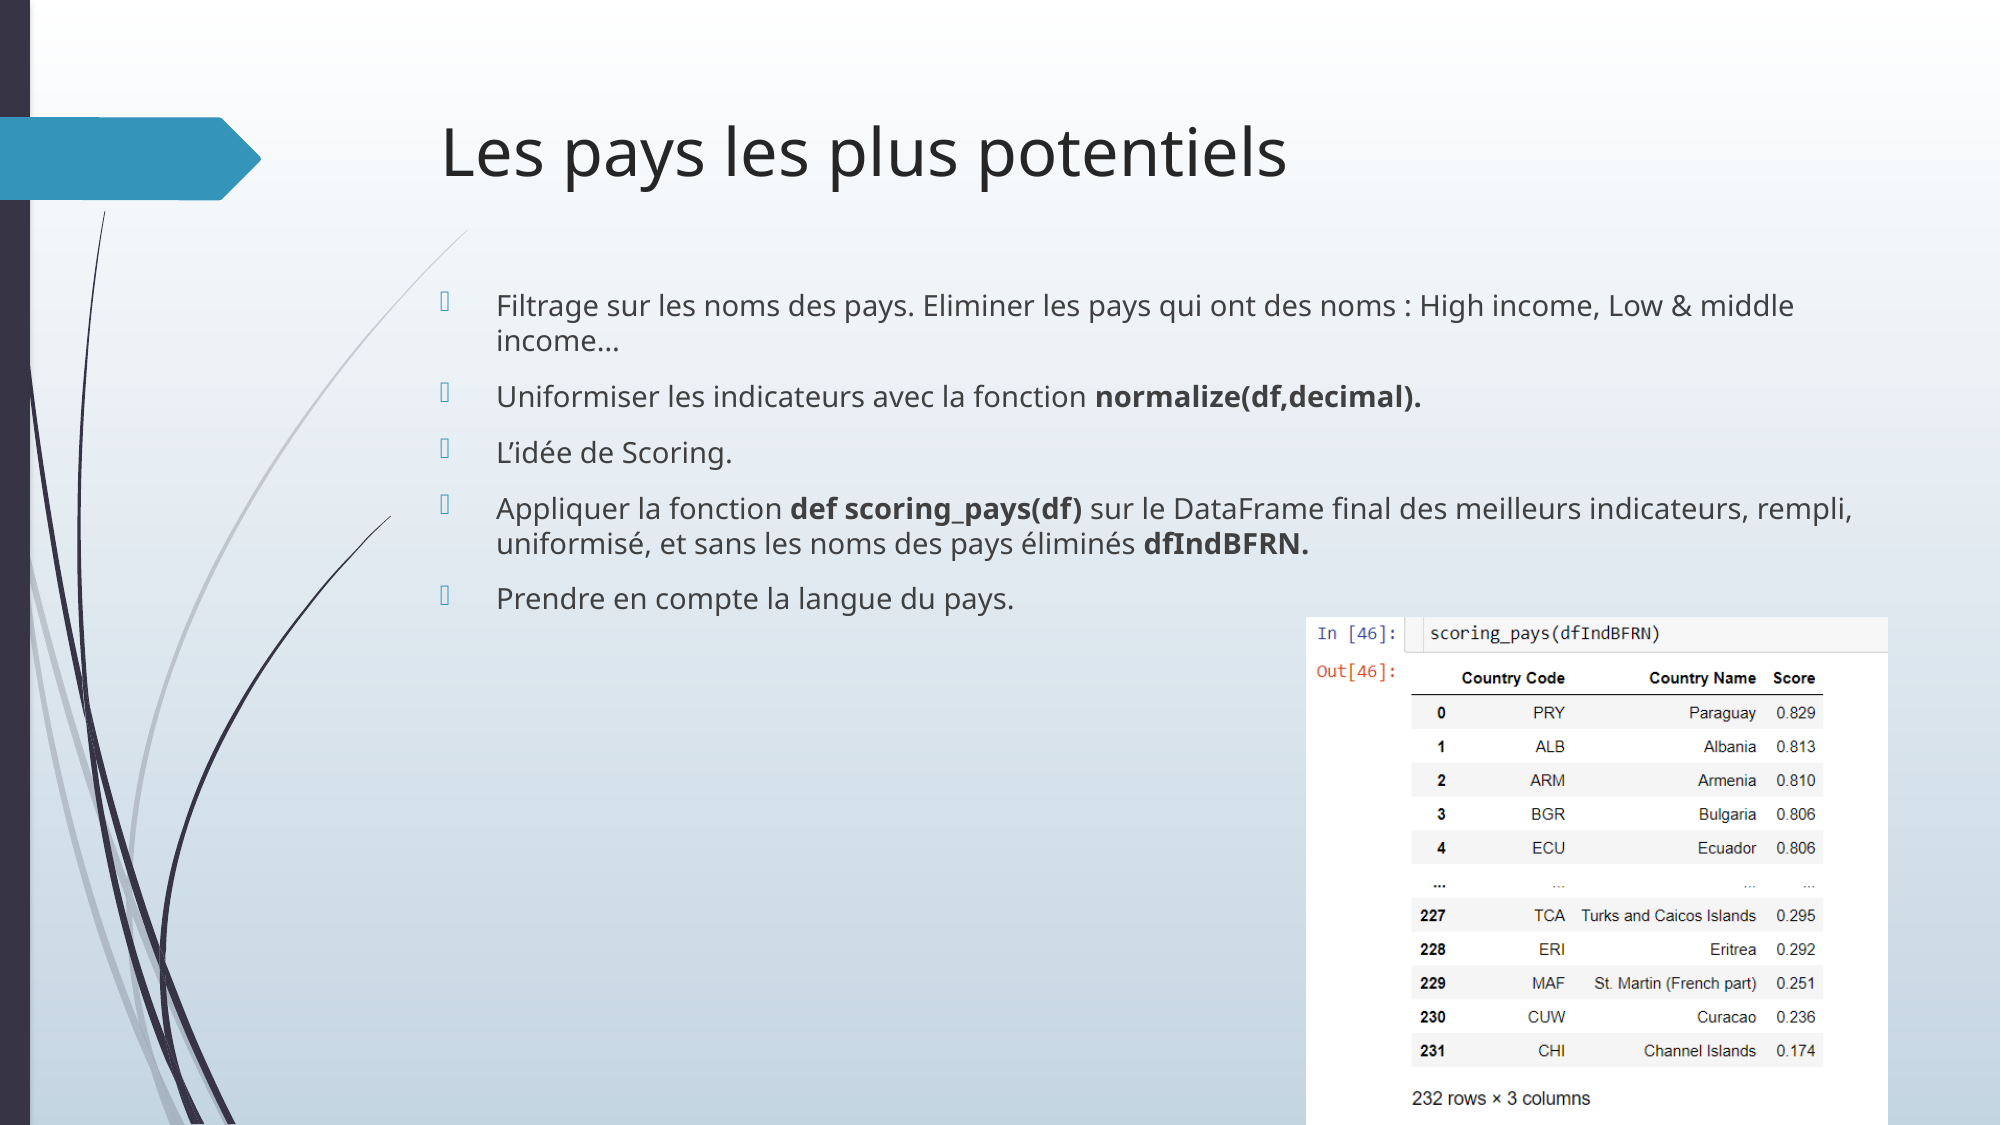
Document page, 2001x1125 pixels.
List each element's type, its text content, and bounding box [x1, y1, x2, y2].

picture [1305, 617, 1888, 1125]
title Les pays les plus potentiels [425, 102, 1888, 279]
list Filtrage sur les noms des pays. Eliminer les pays qui ont des noms : High income, Low & middle income… Uniformiser les indicateurs avec la fonction normalize(df,decimal). L’idée de Scoring. Appliquer la fonction def scoring_pays(df) sur le DataFrame final des meilleurs indicateurs, rempli, uniformisé, et sans les noms des pays éliminés dfIndBFRN. Prendre en compte la langue du pays. [424, 279, 1888, 900]
